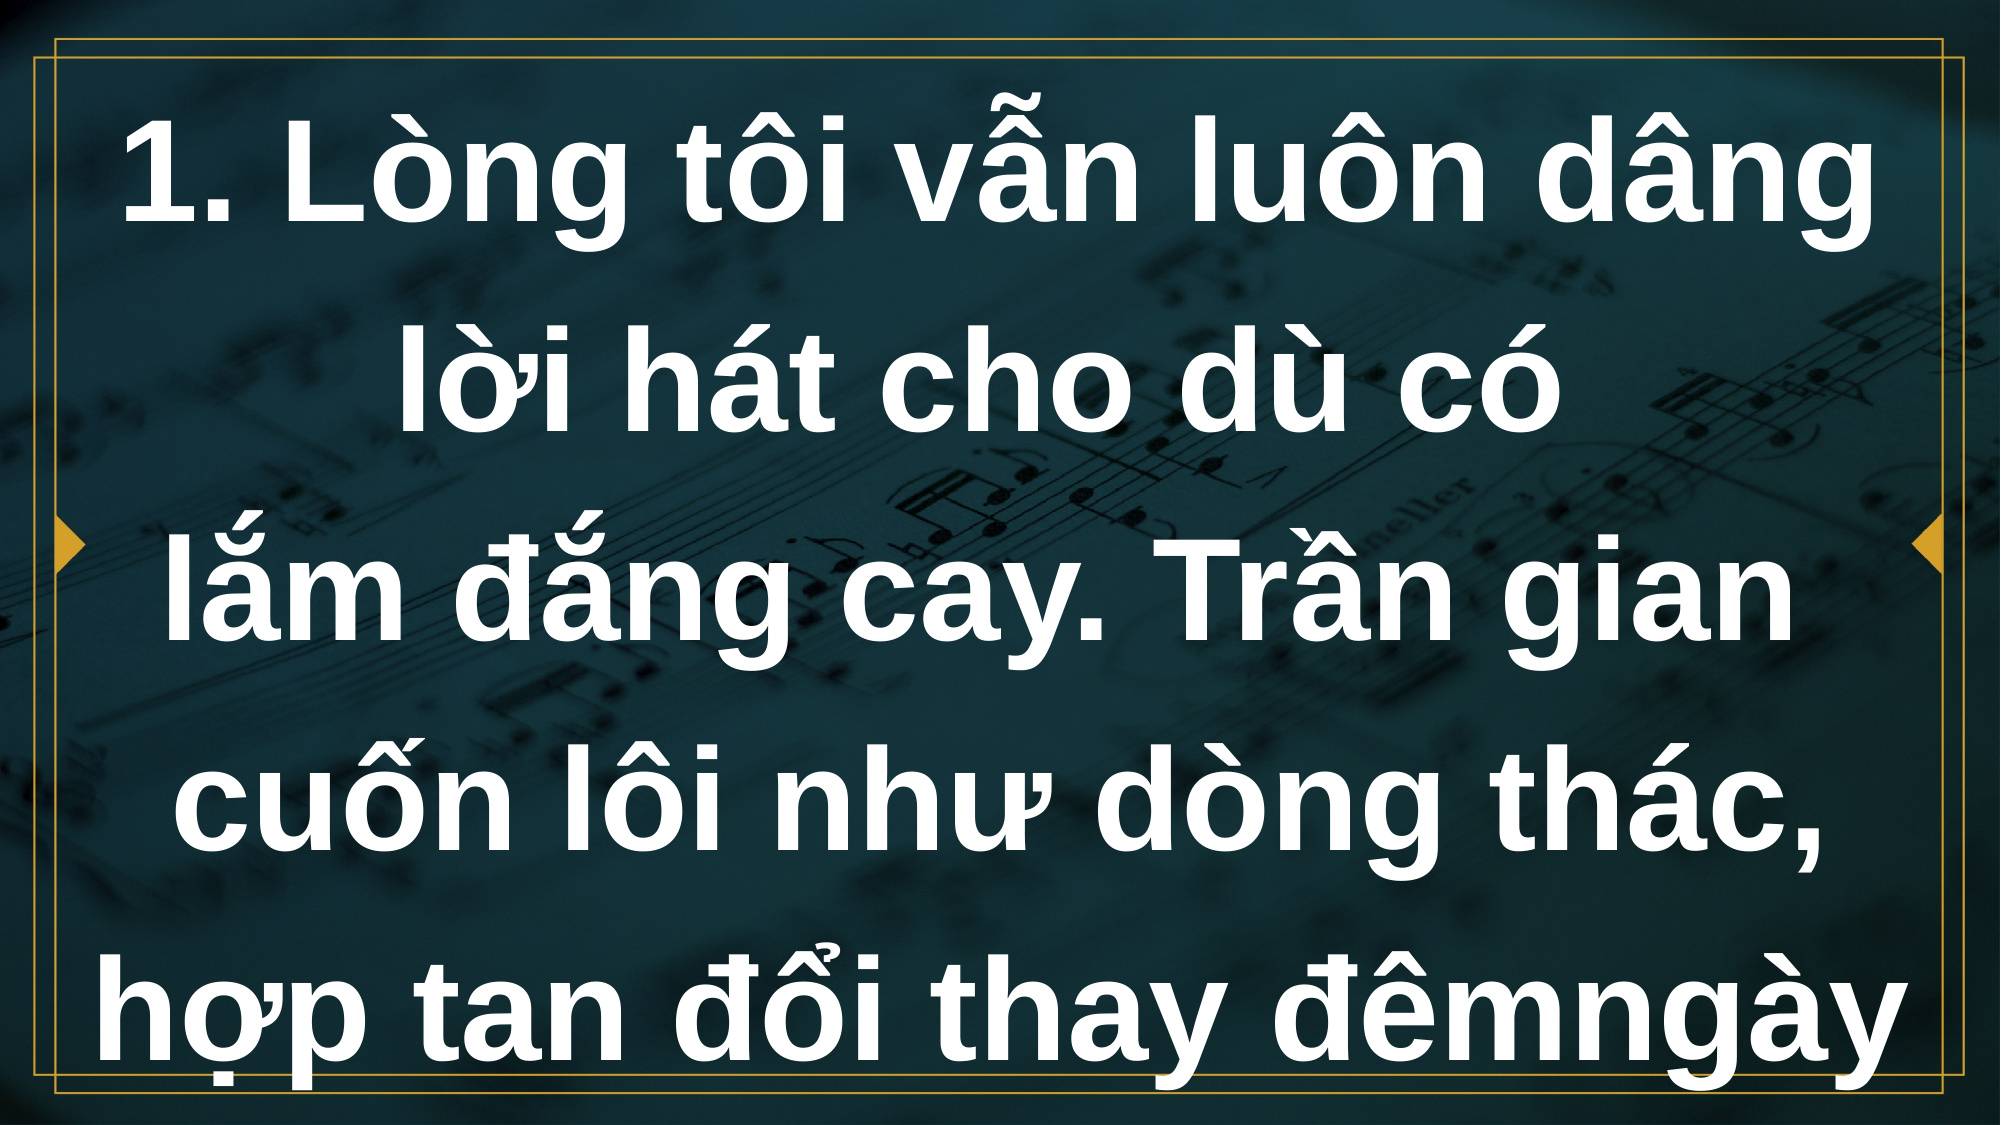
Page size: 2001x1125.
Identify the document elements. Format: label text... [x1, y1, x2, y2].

picture [0, 0, 2000, 1125]
title 1. Lòng tôi vẫn luôn dâng lời hát cho dù có lắm đắng cay. Trần gian cuốn lôi như dòng thác, hợp tan đổi thay đêmngày [55, 53, 1945, 1077]
